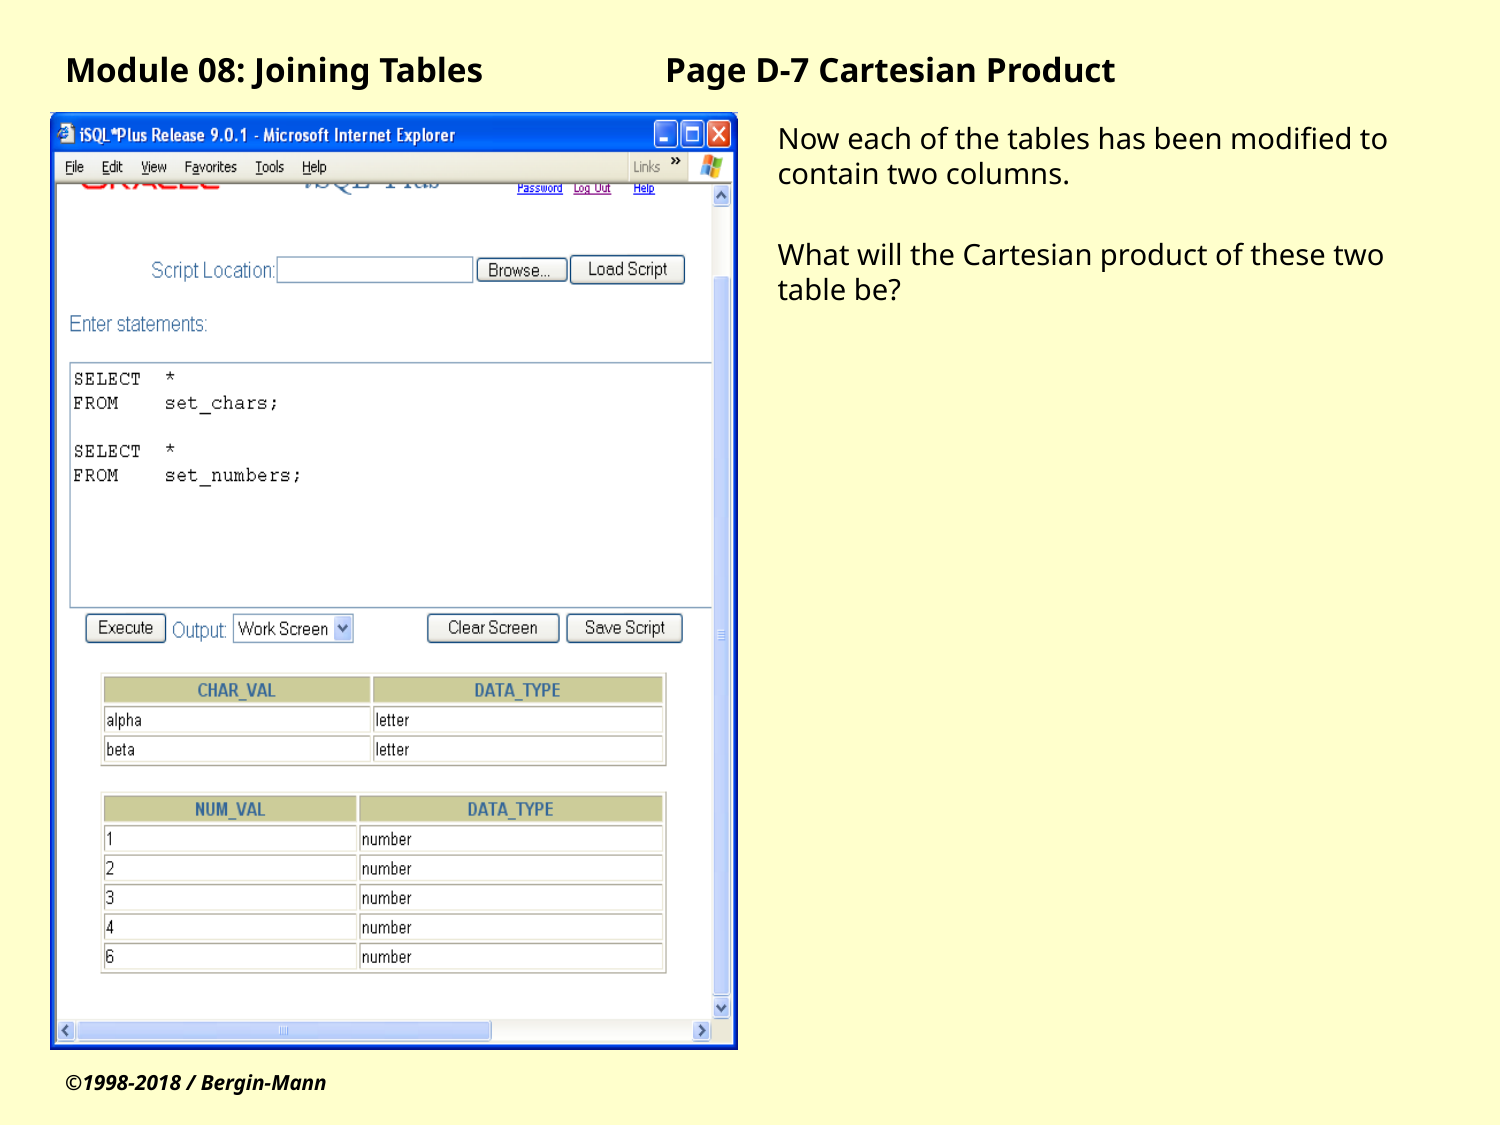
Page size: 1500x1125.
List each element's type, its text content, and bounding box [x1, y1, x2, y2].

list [49, 112, 738, 1051]
title Module 08: Joining Tables Page D-7 Cartesian Product [50, 37, 1450, 100]
slide_number ©1998-2018 / Bergin-Mann [50, 1062, 425, 1100]
list Now each of the tables has been modified to contain two columns. What will the Cartesian product of these two table be? [762, 112, 1450, 1050]
